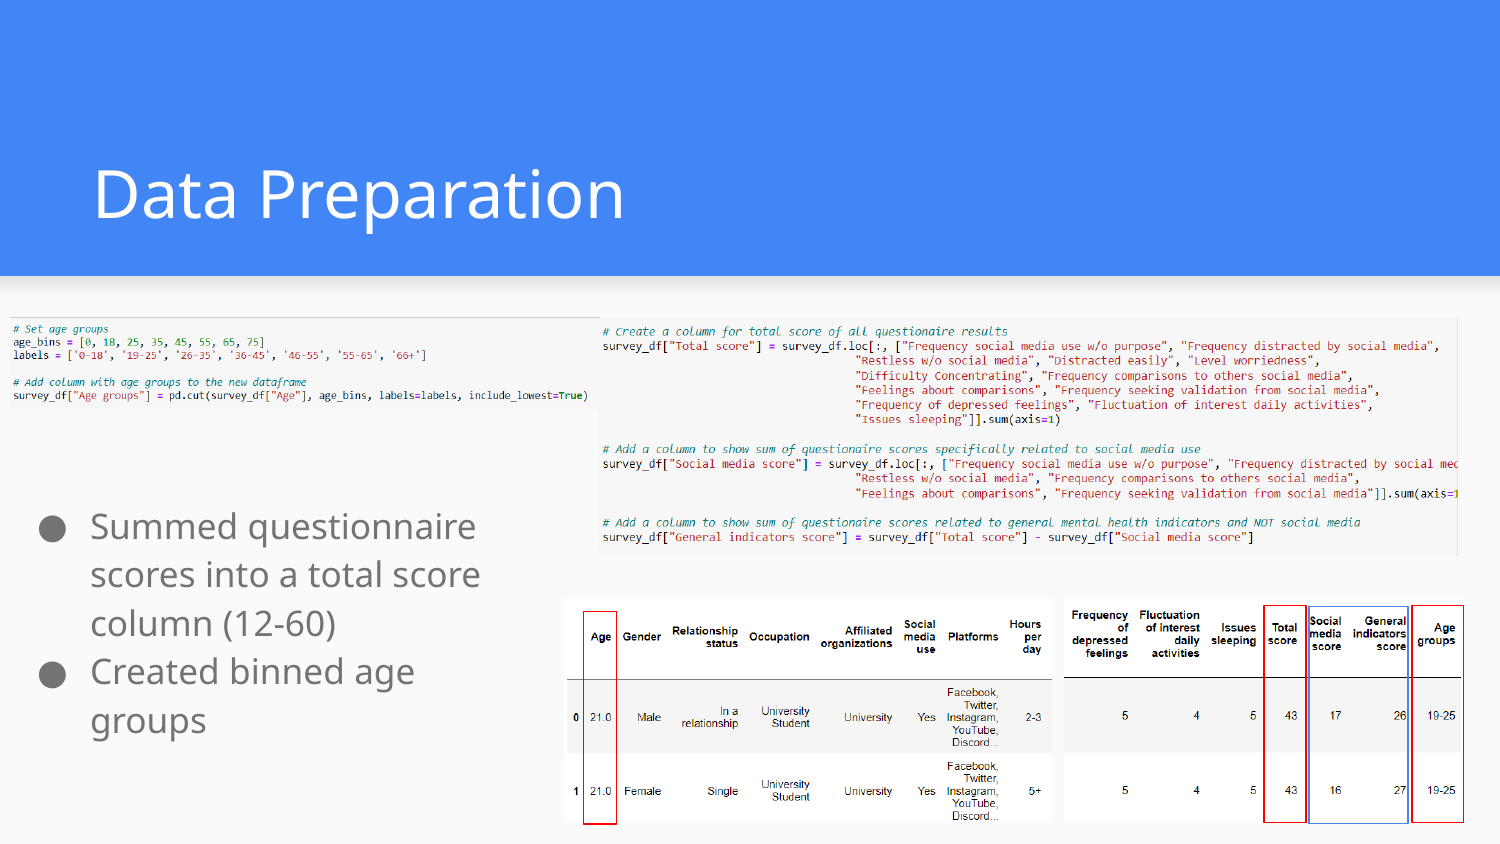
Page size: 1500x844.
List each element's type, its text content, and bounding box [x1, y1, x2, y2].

picture [1063, 599, 1464, 824]
list Summed questionnaire scores into a total score column (12-60) Created binned age groups [4, 482, 501, 789]
picture [10, 317, 1459, 557]
title Data Preparation [77, 121, 1427, 248]
picture [564, 599, 1052, 824]
